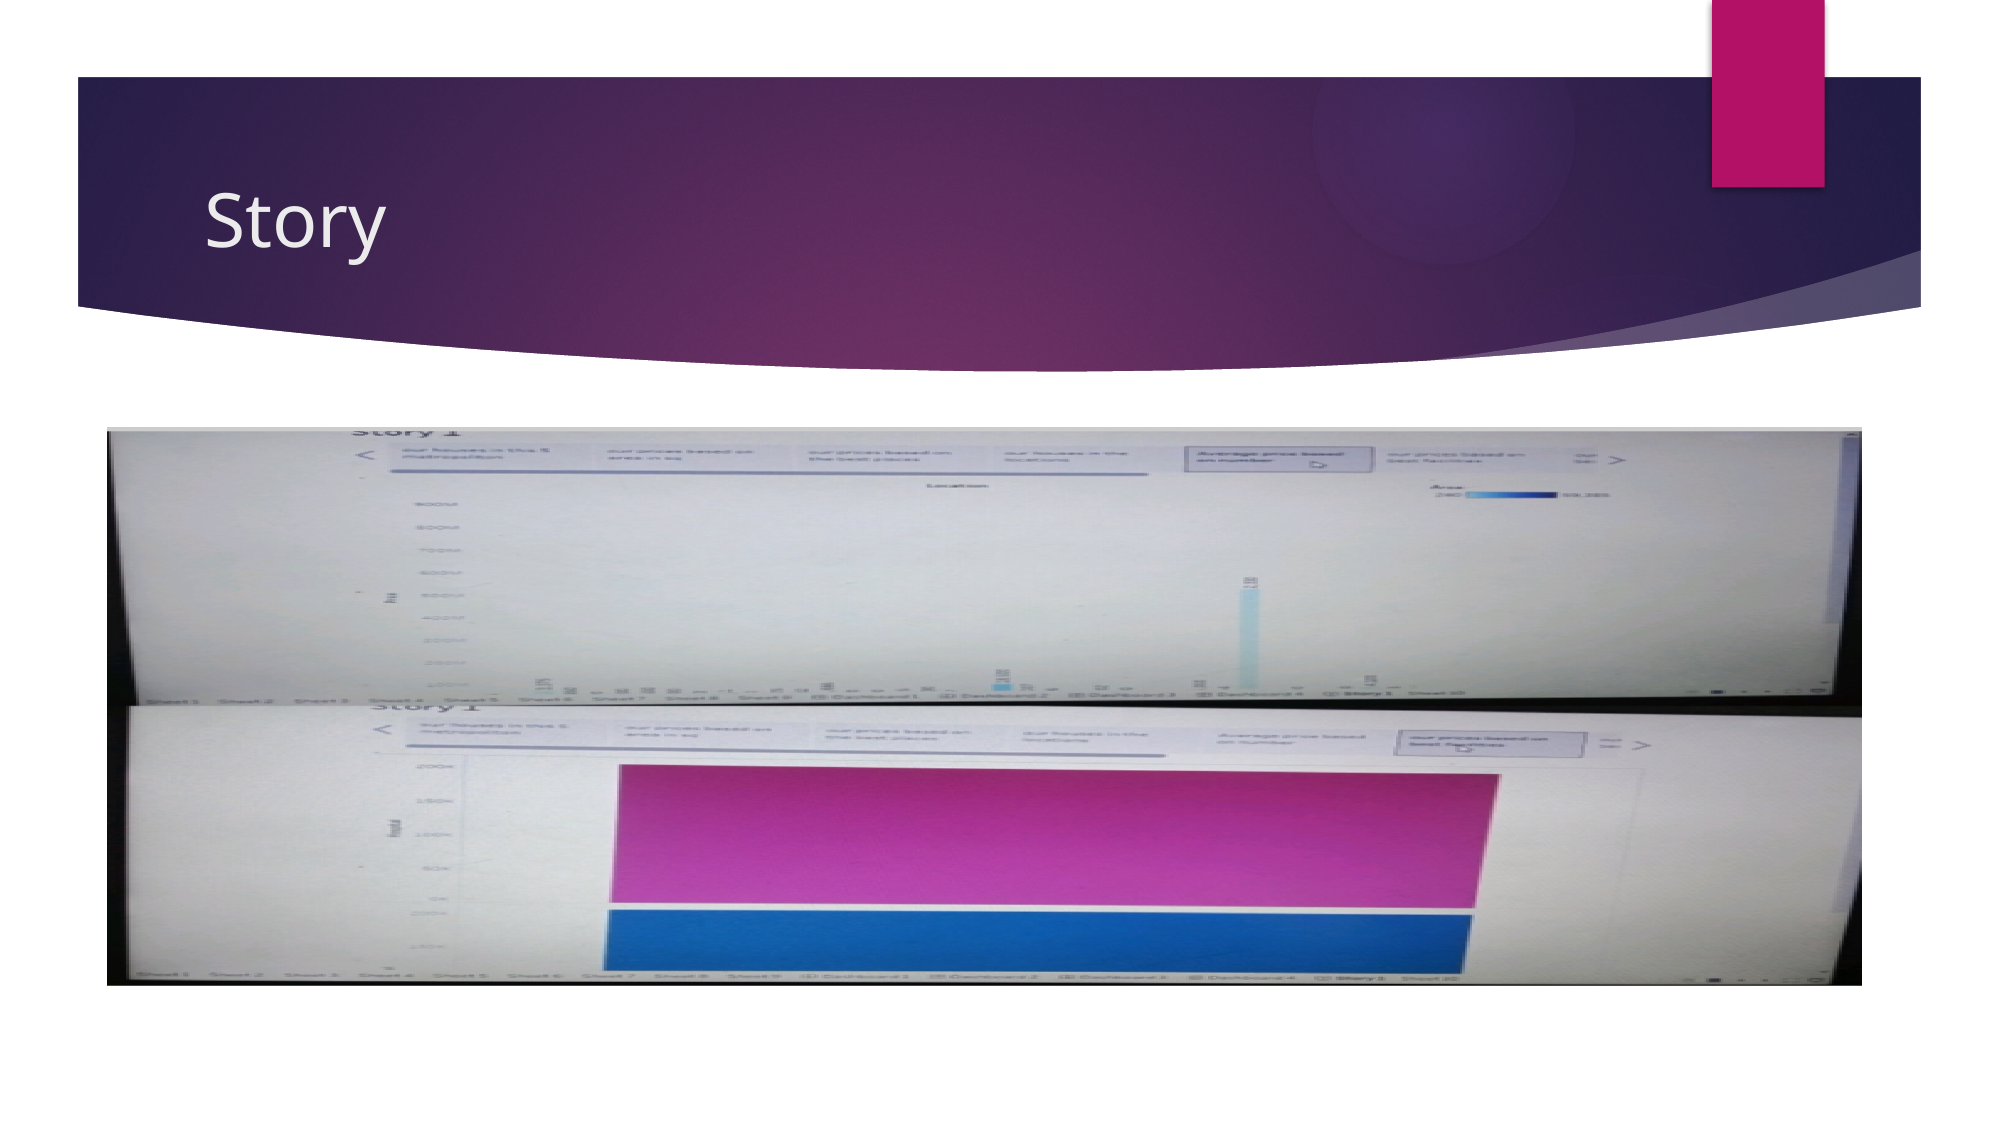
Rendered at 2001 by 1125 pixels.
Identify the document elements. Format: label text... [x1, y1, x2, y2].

title Story [189, 159, 1627, 276]
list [107, 426, 1862, 988]
